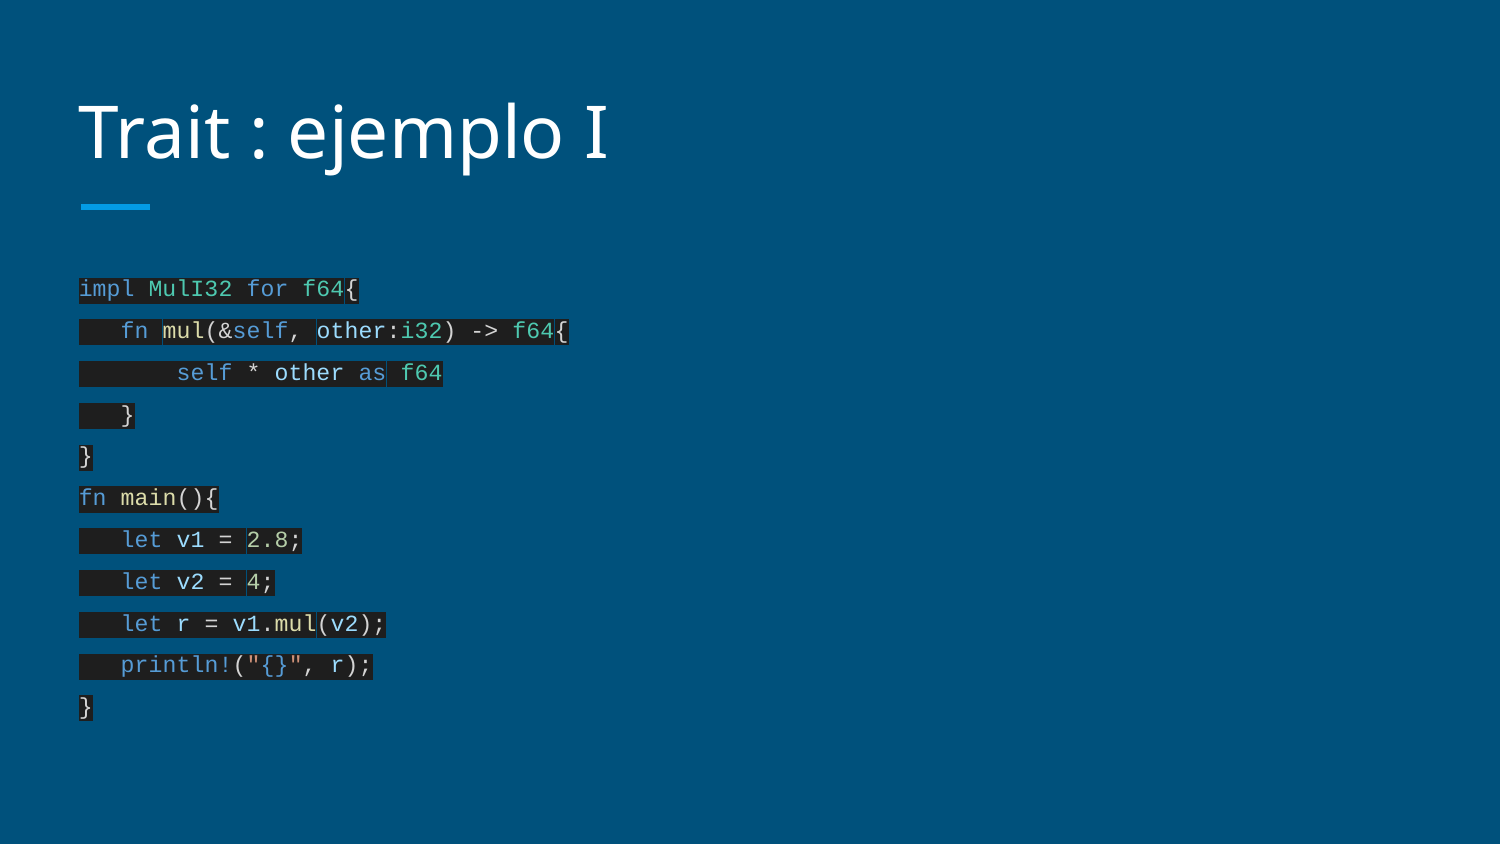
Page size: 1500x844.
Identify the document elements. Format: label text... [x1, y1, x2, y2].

list impl MulI32 for f64{ fn mul(&self, other:i32) -> f64{ self * other as f64 } } fn main(){ let v1 = 2.8; let v2 = 4; let r = v1.mul(v2); println!("{}", r); } [63, 244, 1437, 750]
title Trait : ejemplo I [63, 75, 1437, 188]
